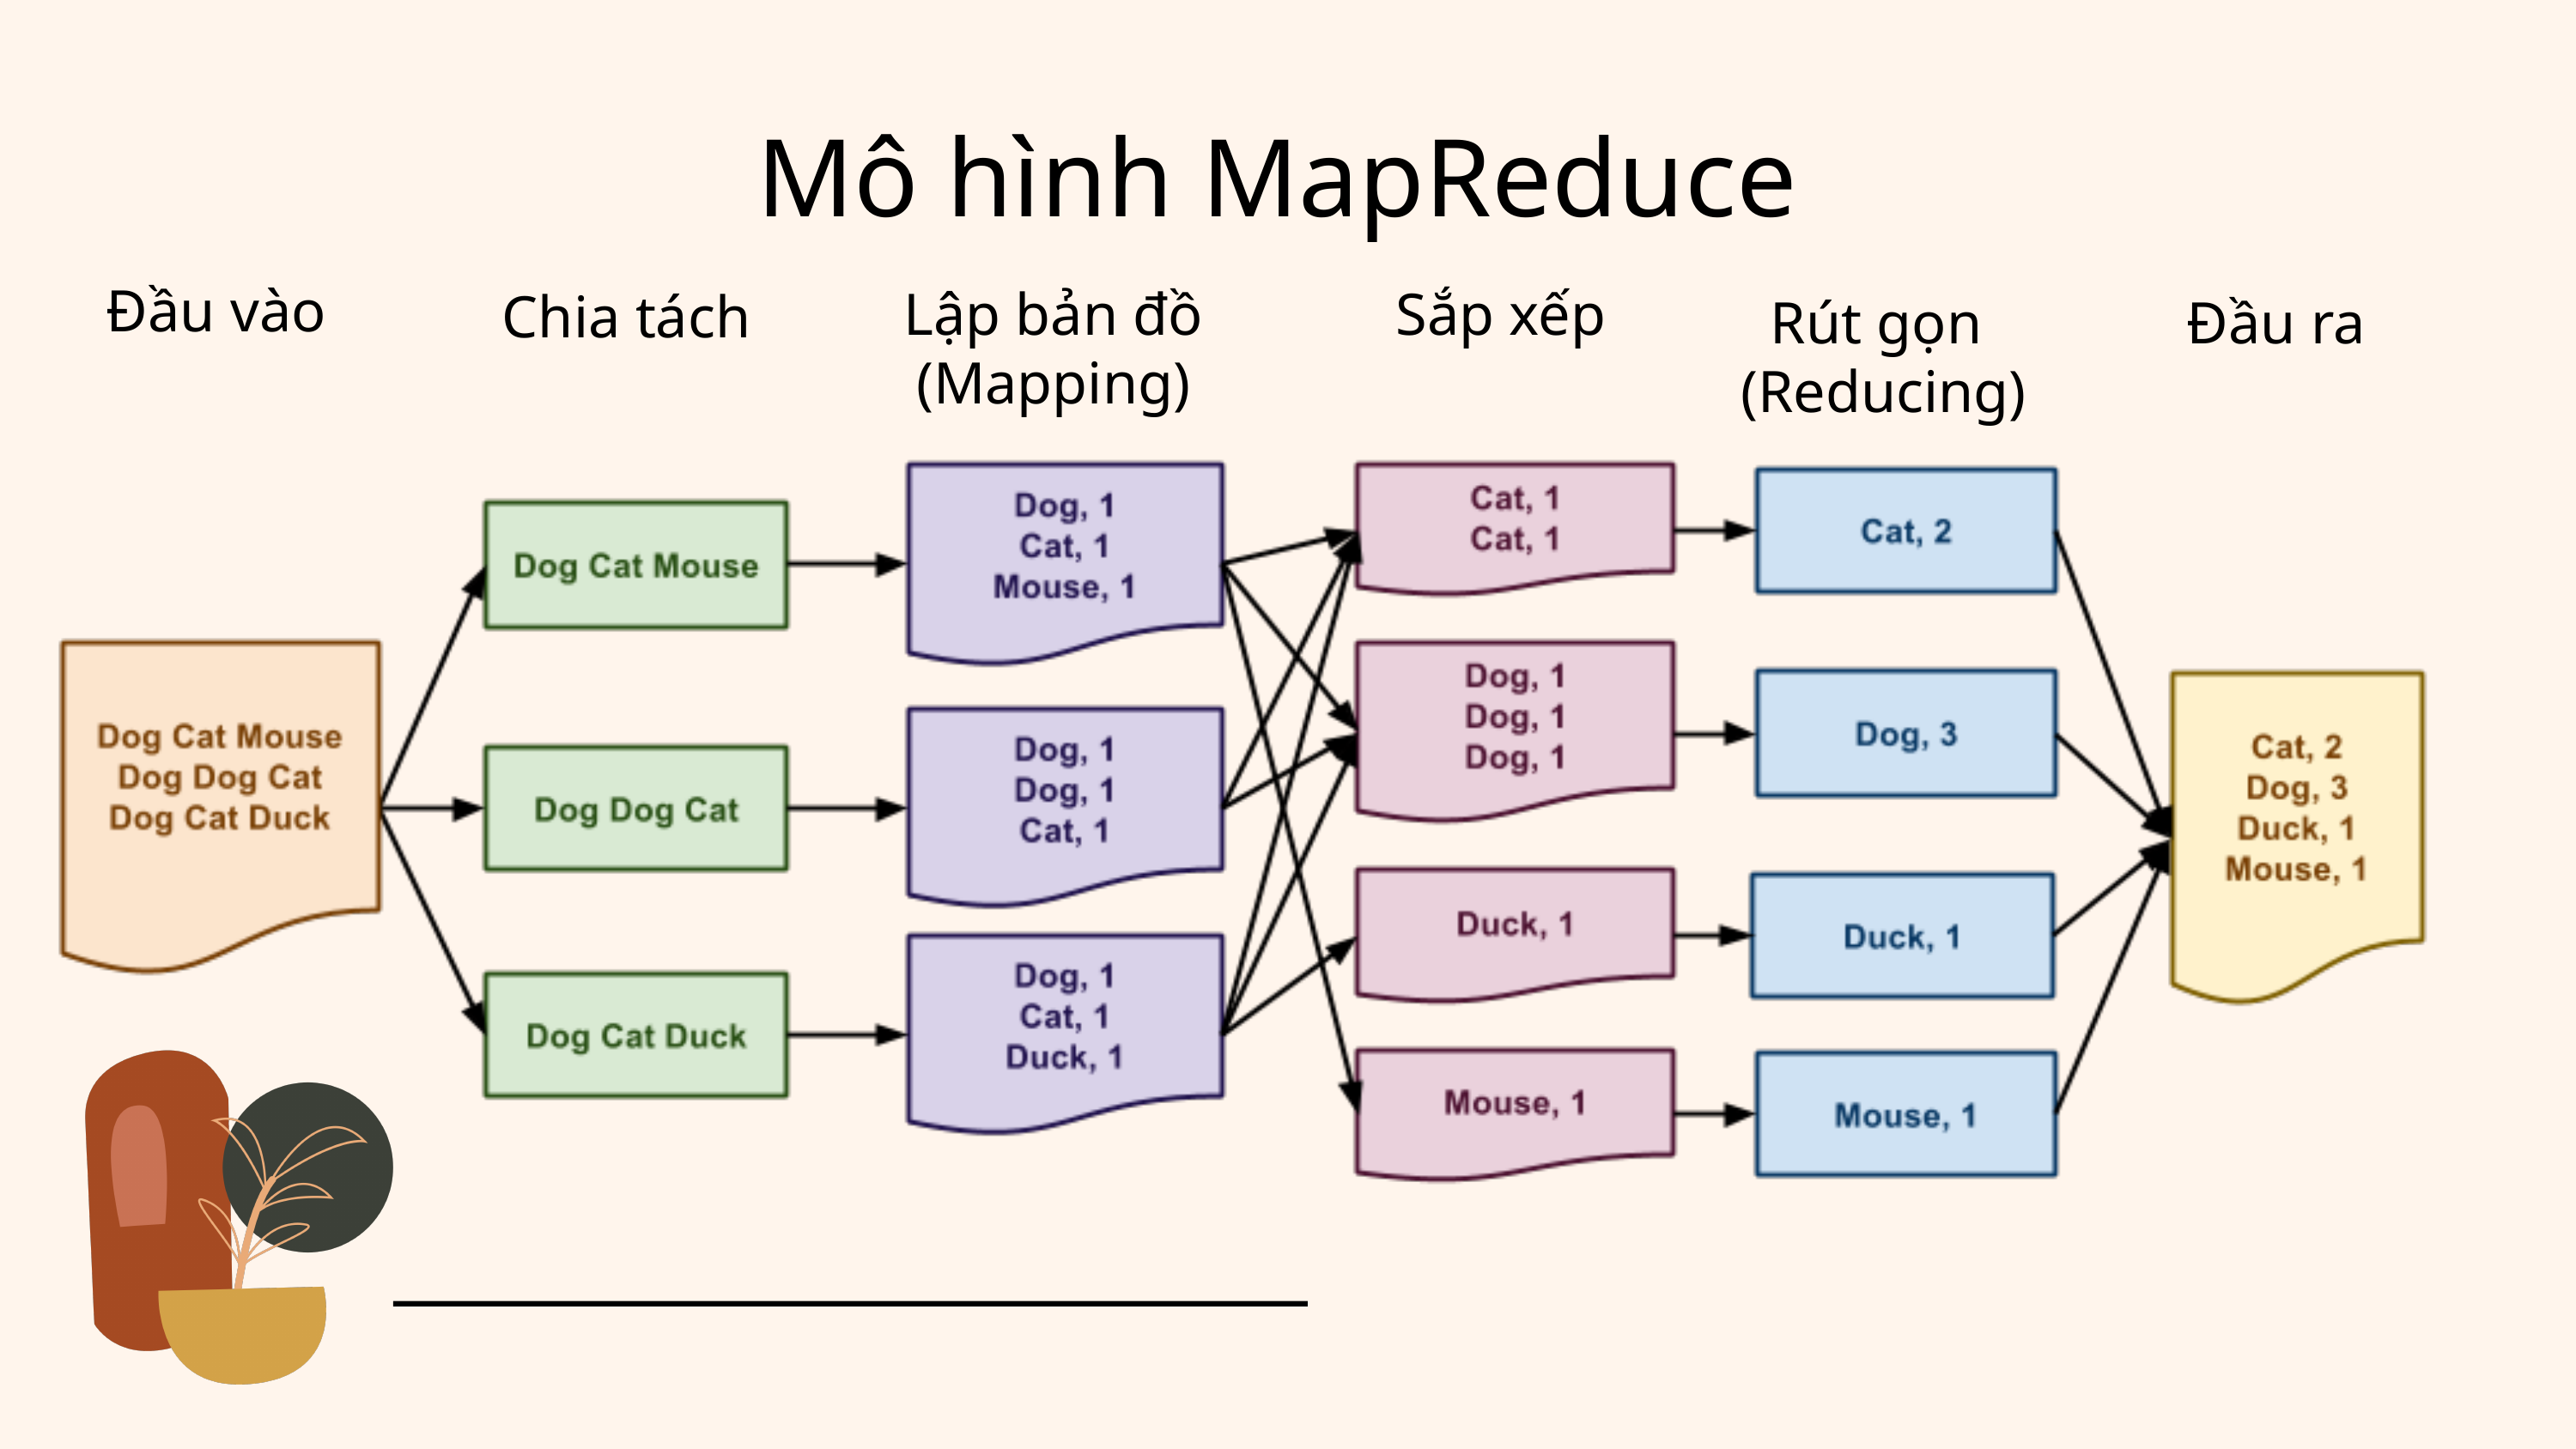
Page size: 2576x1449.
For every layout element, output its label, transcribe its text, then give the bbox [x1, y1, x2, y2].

text_box Rút gọn (Reducing) [1708, 280, 2059, 428]
text_box Đầu ra [2121, 280, 2431, 361]
picture [55, 431, 2493, 1262]
text_box Đầu vào [62, 268, 372, 350]
text_box [83, 1270, 393, 1392]
text_box Chia tách [471, 274, 781, 355]
text_box Sắp xếp [1346, 271, 1656, 353]
text_box Lập bản đồ (Mapping) [866, 271, 1241, 422]
text_box Mô hình MapReduce [560, 8, 1995, 239]
